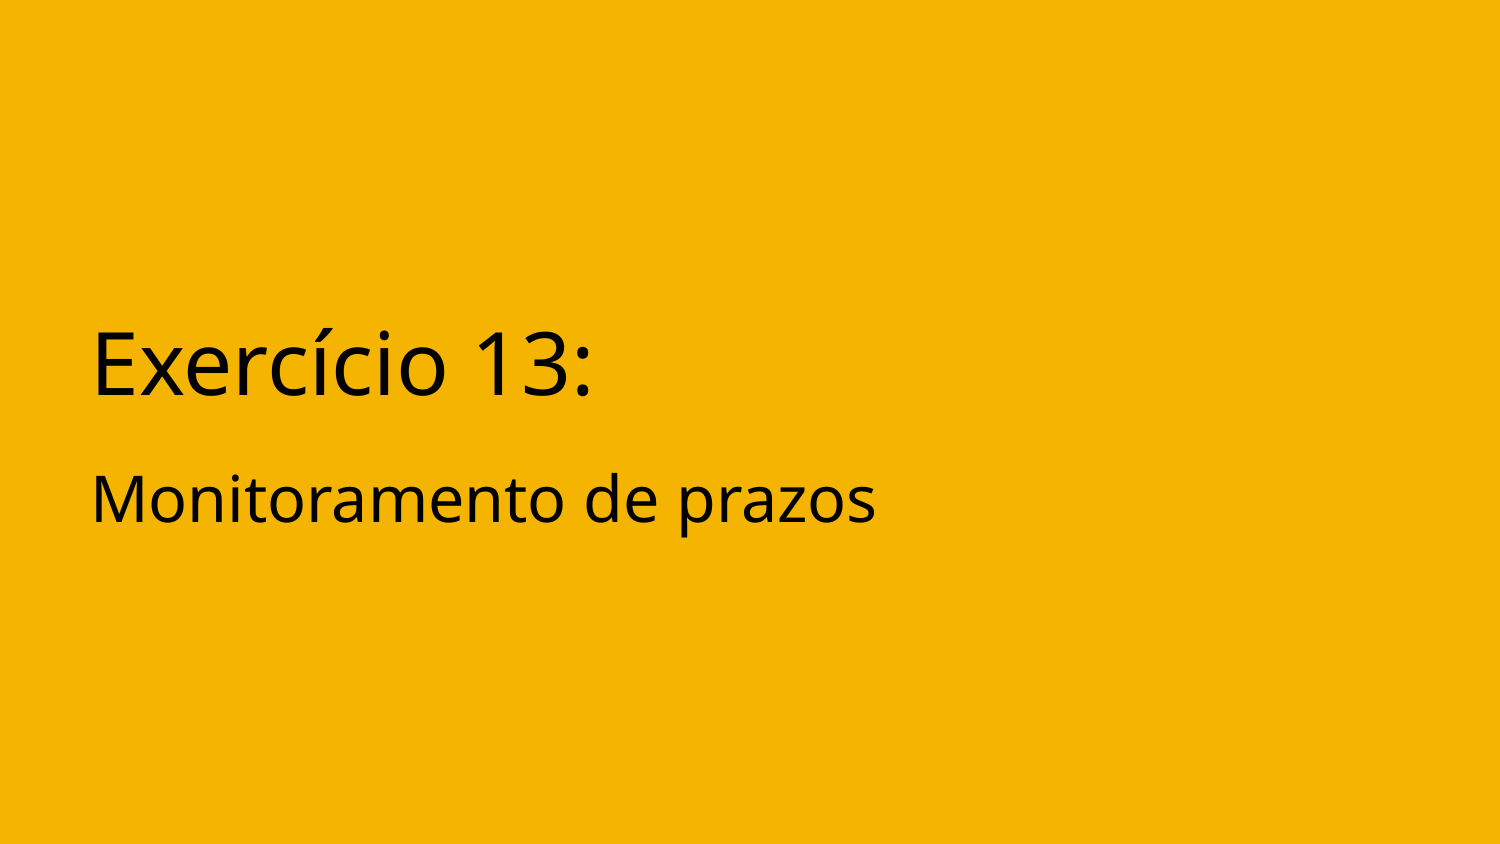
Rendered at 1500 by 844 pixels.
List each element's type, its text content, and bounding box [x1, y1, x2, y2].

text_box Exercício 13: Monitoramento de prazos [75, 338, 1425, 505]
